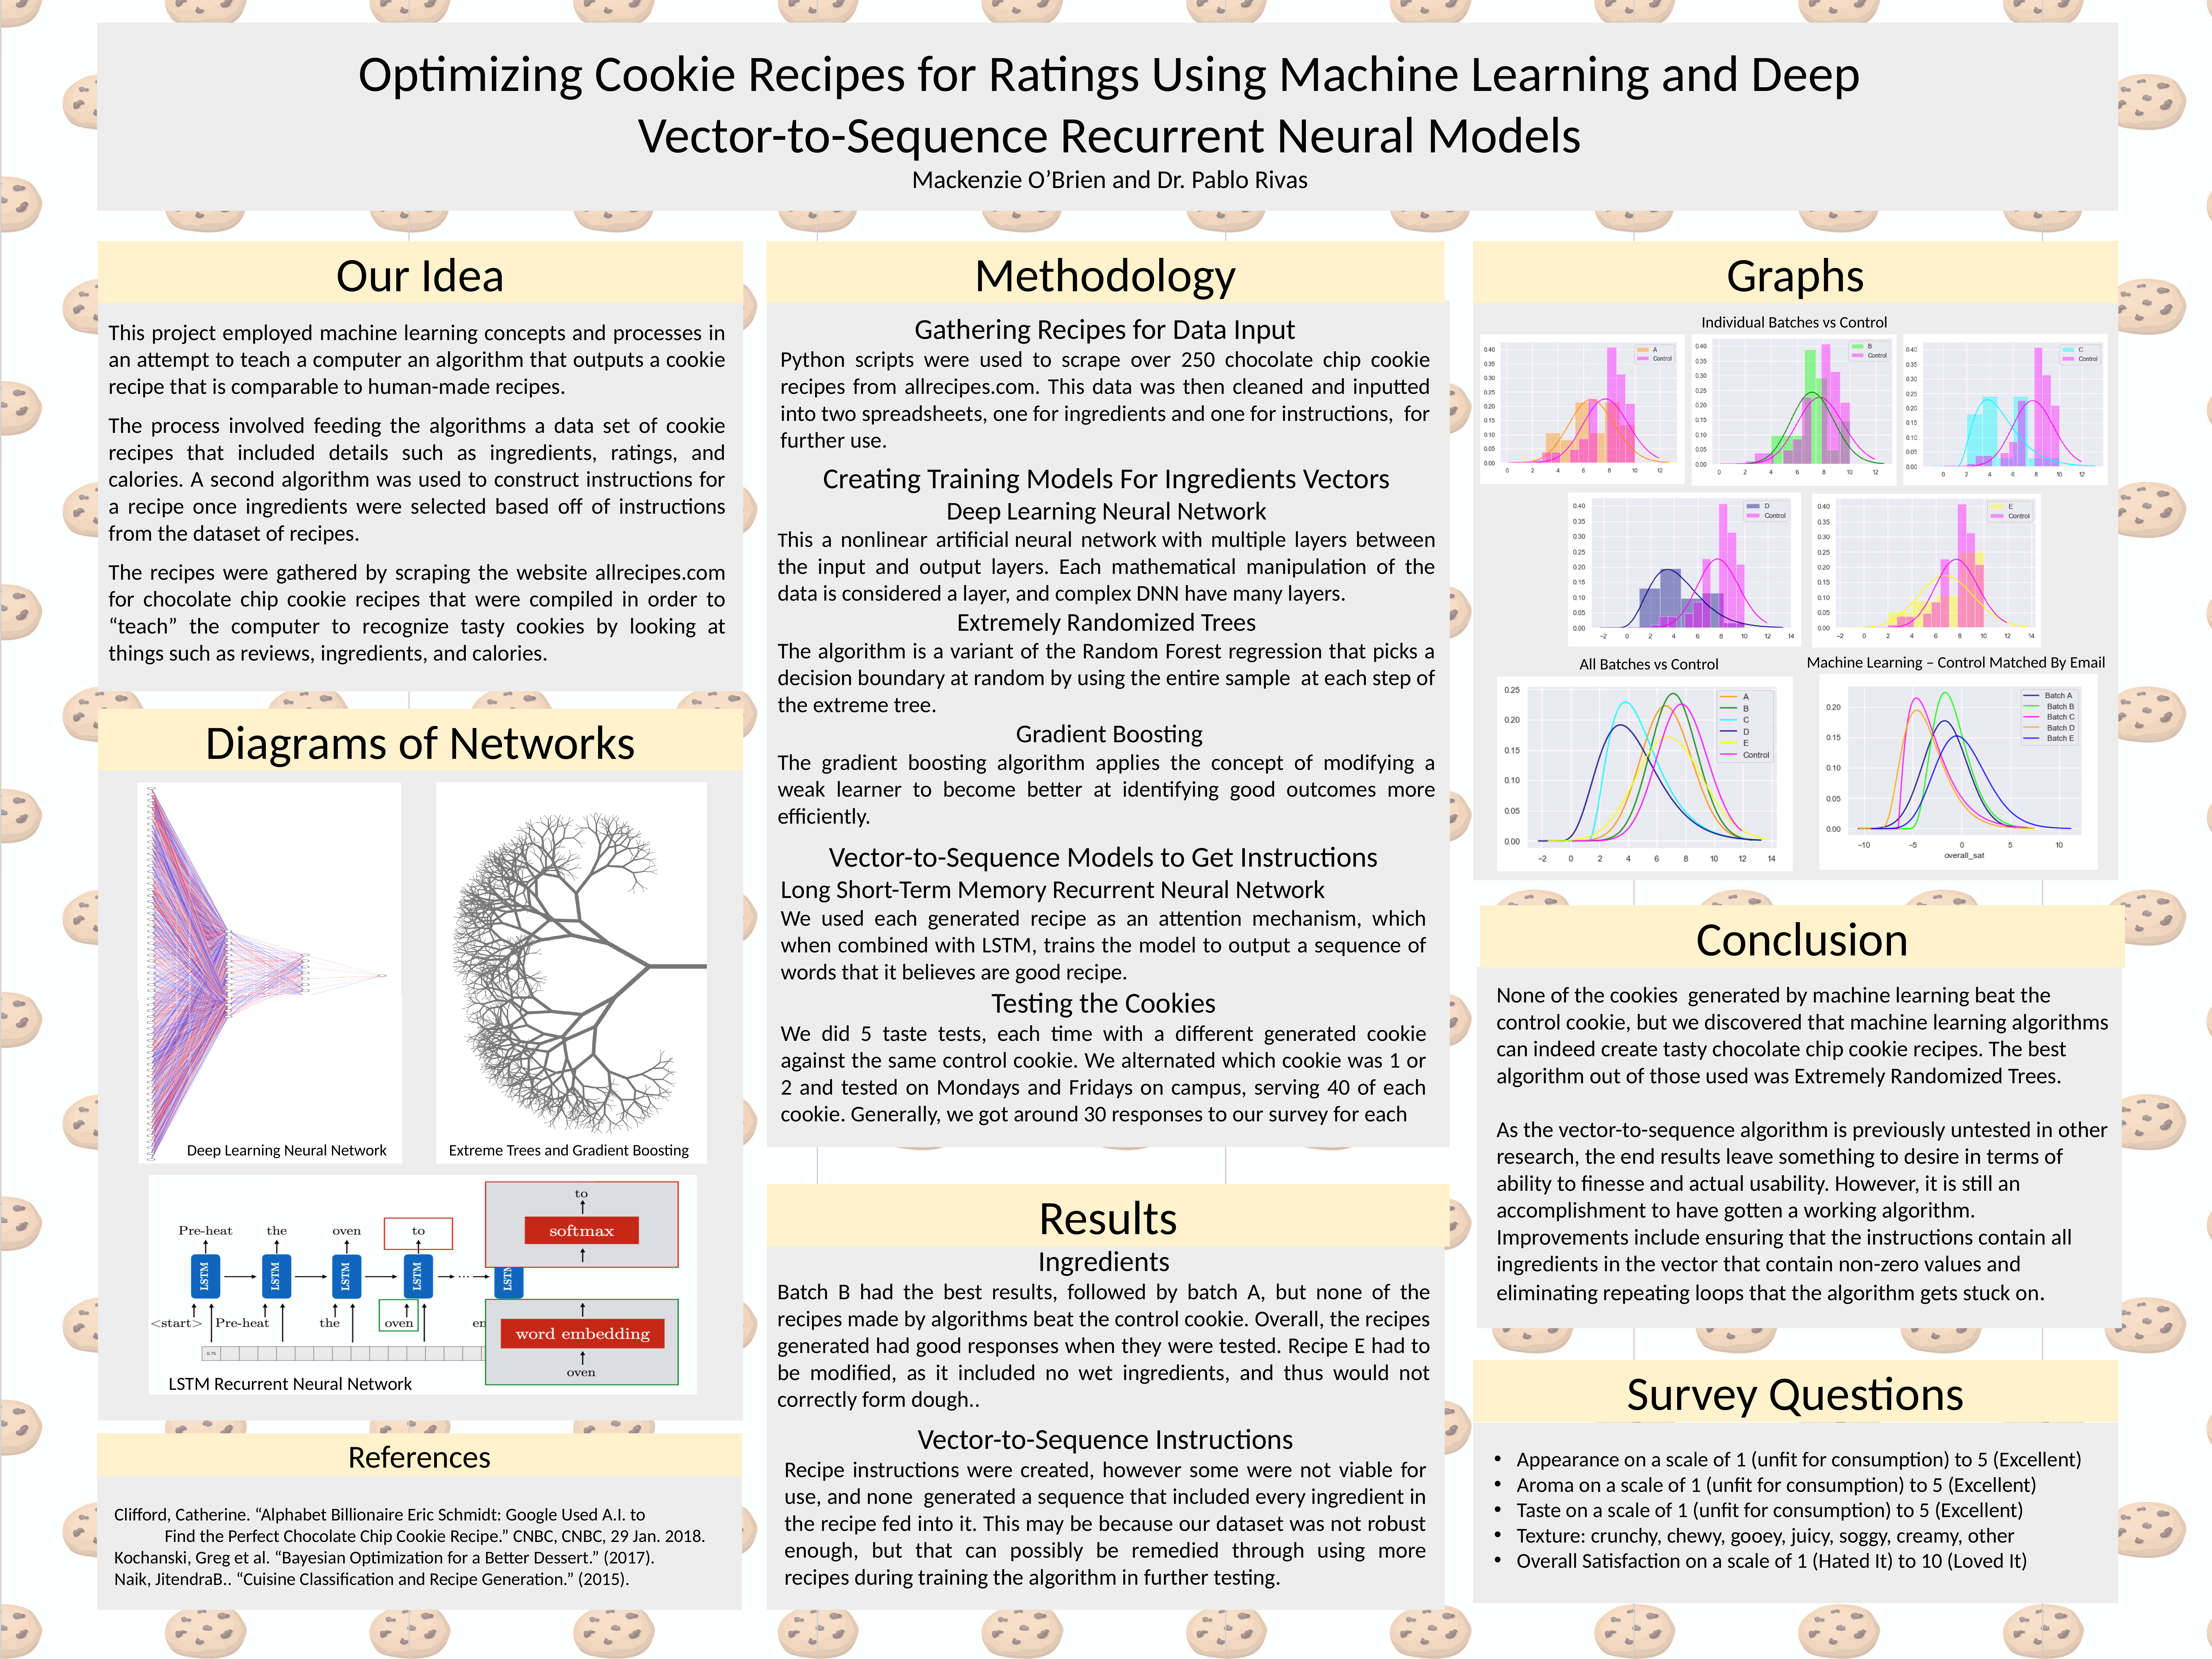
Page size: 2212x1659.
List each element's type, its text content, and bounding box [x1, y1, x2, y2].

text_box [1473, 300, 2119, 880]
picture [1812, 493, 2041, 648]
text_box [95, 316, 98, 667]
picture [1903, 334, 2108, 485]
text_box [98, 708, 743, 1421]
picture [1480, 334, 1685, 484]
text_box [98, 241, 743, 692]
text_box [1477, 905, 2125, 1328]
picture [1819, 674, 2098, 870]
picture [1497, 677, 1793, 871]
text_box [97, 1433, 742, 1610]
text_box All Batches vs Control [1575, 651, 1737, 675]
picture [1568, 492, 1801, 647]
text_box Machine Learning – Control Matched By Email [1793, 649, 2119, 673]
text_box Individual Batches vs Control [1697, 309, 1897, 333]
text_box Optimizing Cookie Recipes for Ratings Using Machine Learning and Deep Vector-to-Sequence Recurrent Neural Models Mackenzie O’Brien and Dr. Pablo Rivas [289, 37, 1932, 196]
picture [1692, 334, 1896, 486]
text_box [763, 1184, 1450, 1610]
text_box [97, 22, 2119, 211]
picture [149, 1175, 697, 1394]
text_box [763, 241, 1450, 1147]
text_box Graphs [1473, 241, 2118, 303]
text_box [1473, 1360, 2118, 1603]
